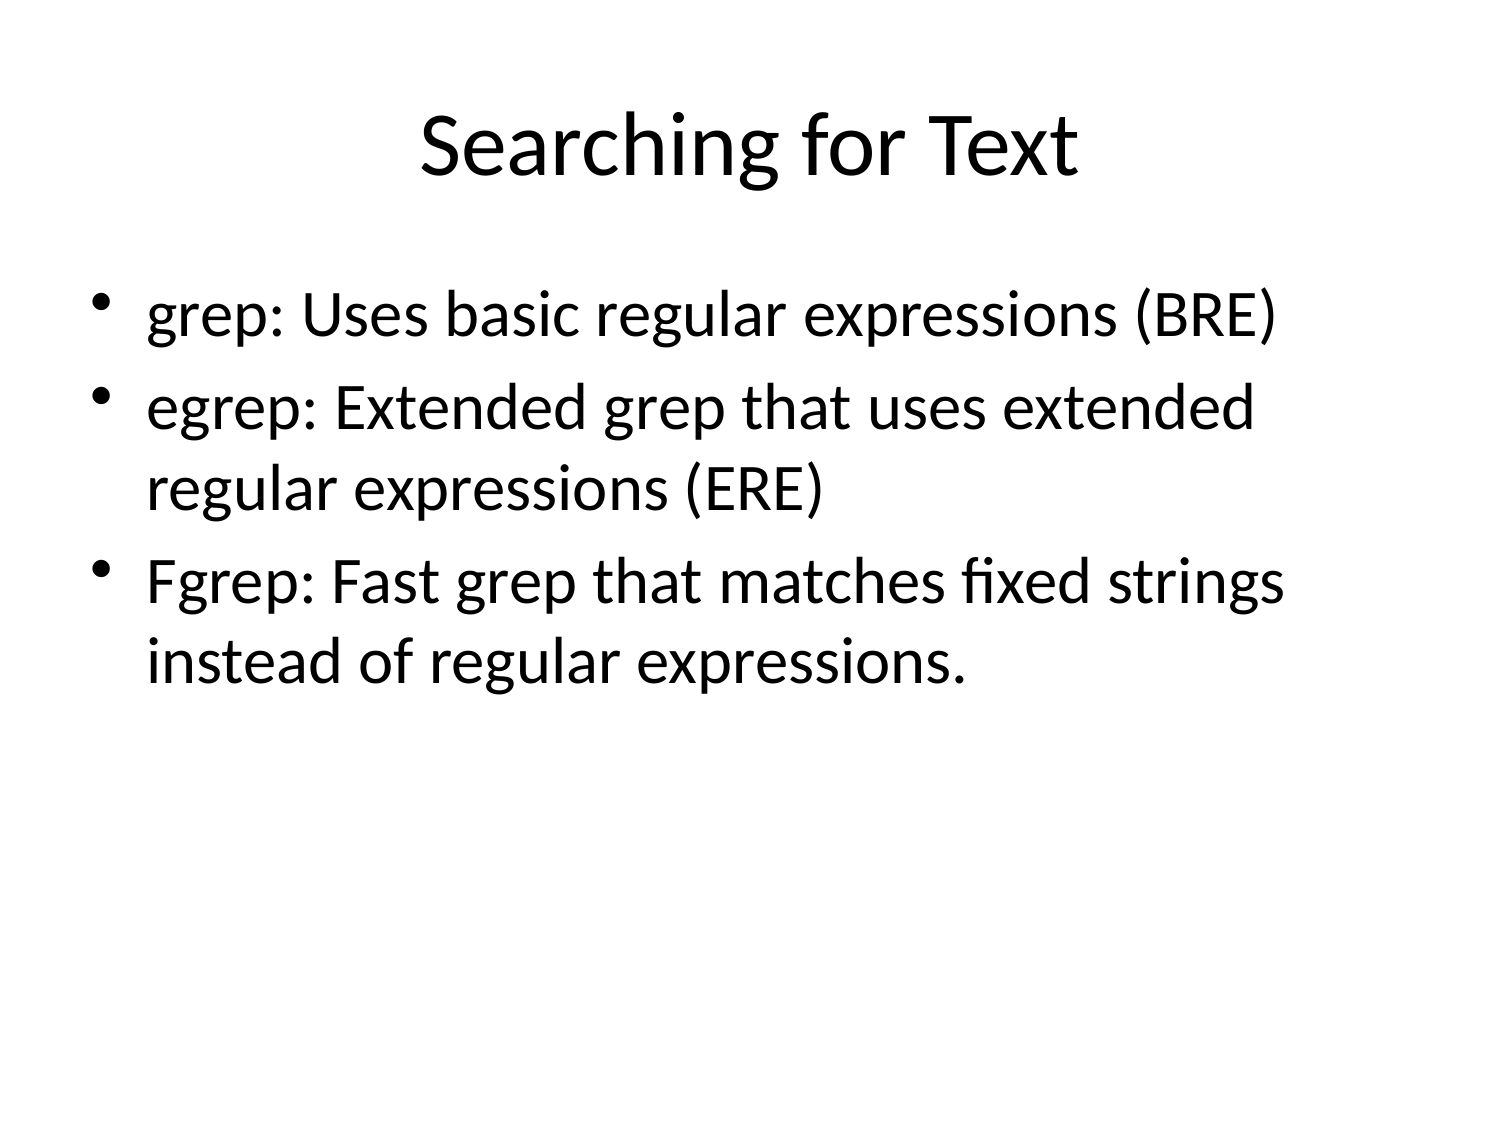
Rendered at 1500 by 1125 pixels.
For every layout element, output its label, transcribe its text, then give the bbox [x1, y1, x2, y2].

title Searching for Text [75, 45, 1425, 233]
list grep: Uses basic regular expressions (BRE) egrep: Extended grep that uses extended regular expressions (ERE) Fgrep: Fast grep that matches fixed strings instead of regular expressions. [75, 262, 1425, 1005]
